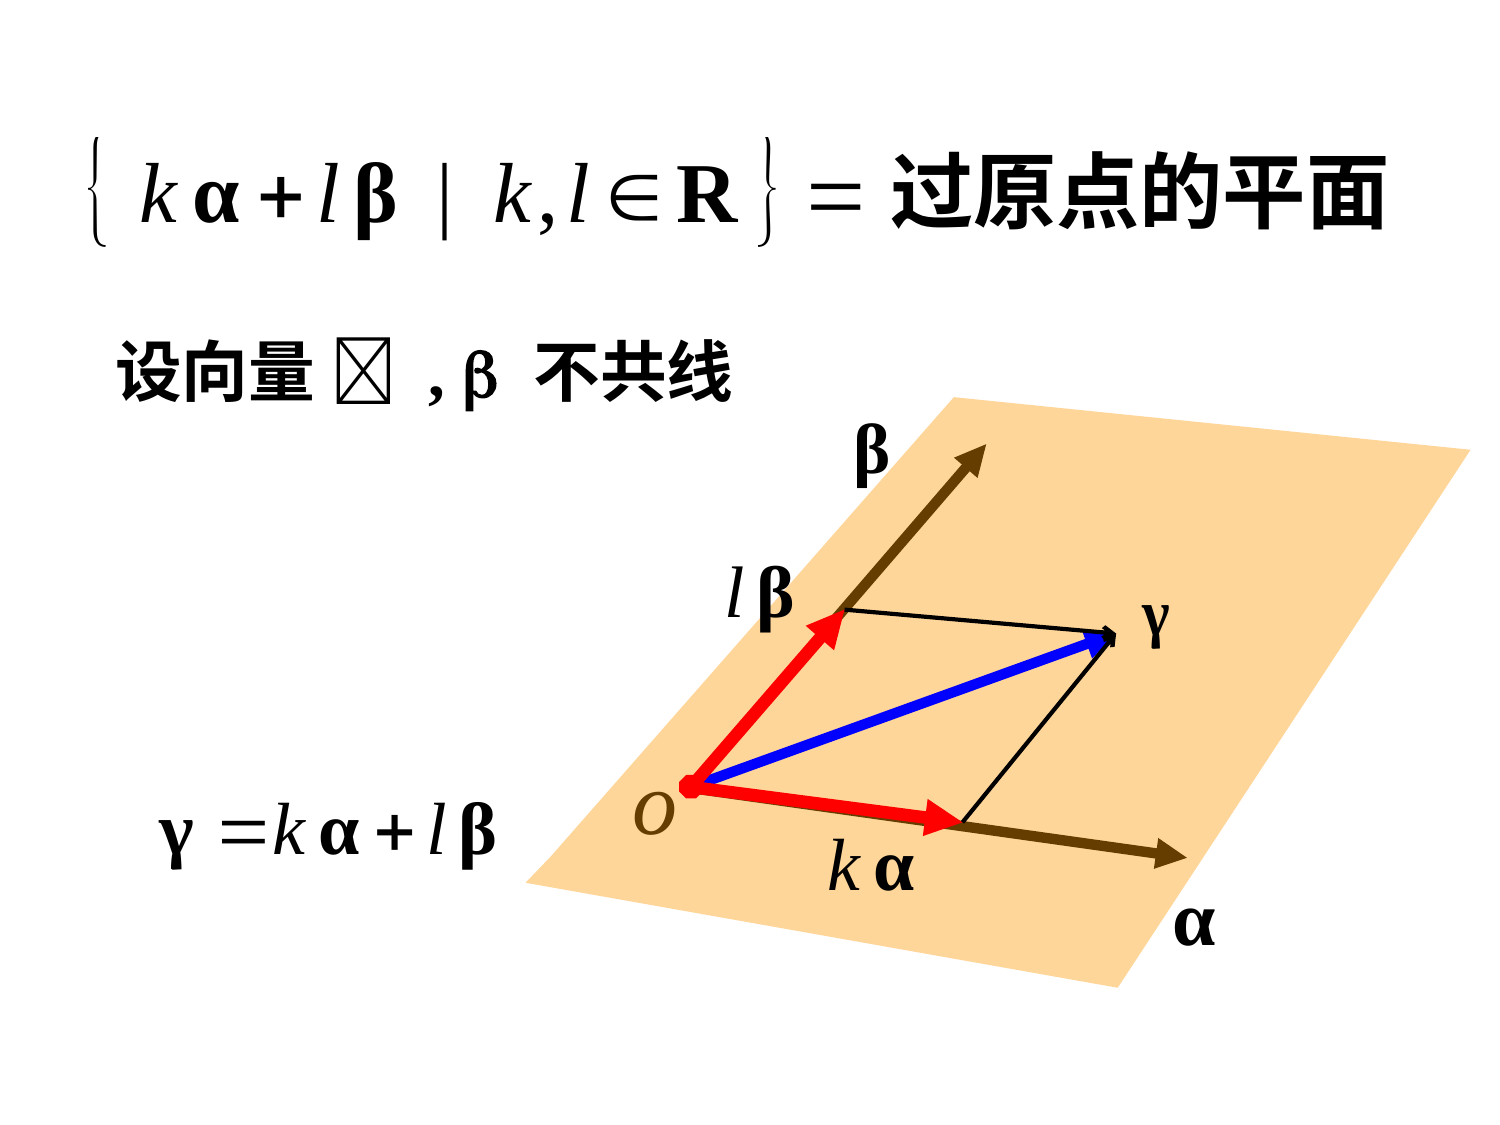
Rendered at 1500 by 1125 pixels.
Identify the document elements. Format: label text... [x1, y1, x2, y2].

text_box [1105, 636, 1112, 644]
text_box [962, 635, 1116, 822]
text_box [844, 408, 904, 504]
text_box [76, 136, 863, 258]
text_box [1132, 592, 1183, 664]
text_box [845, 609, 1117, 640]
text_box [715, 550, 808, 649]
text_box [698, 776, 703, 794]
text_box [1163, 892, 1229, 965]
text_box [1102, 633, 1111, 638]
title 过原点的平面 [844, 113, 1436, 265]
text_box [147, 786, 512, 886]
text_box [619, 774, 696, 858]
text_box [812, 609, 845, 648]
text_box [525, 397, 1471, 988]
text_box [703, 788, 963, 827]
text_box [816, 822, 928, 922]
list 设向量  ,  不共线 [100, 314, 762, 468]
